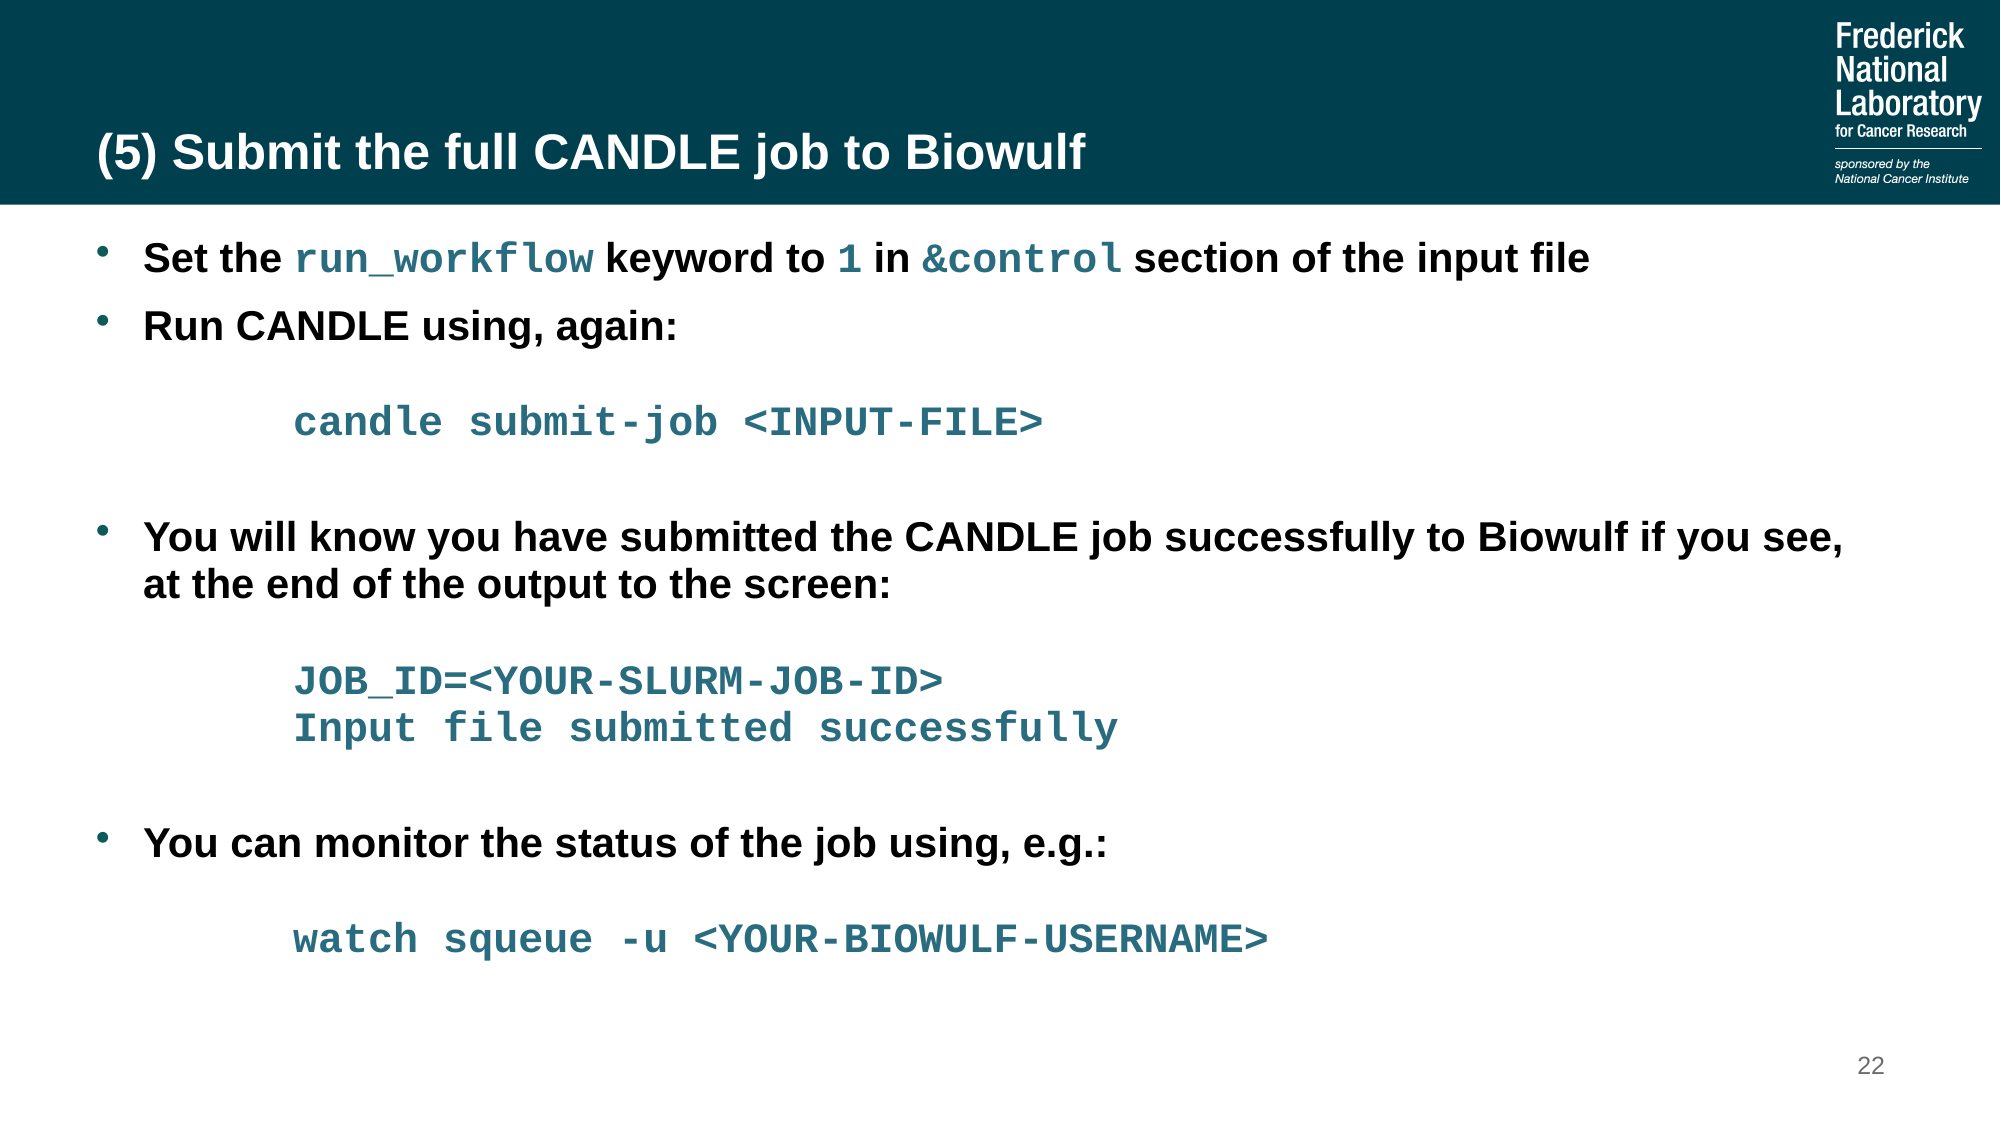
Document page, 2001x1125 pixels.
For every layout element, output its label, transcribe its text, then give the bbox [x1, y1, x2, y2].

picture [1853, 96, 1867, 115]
picture [1838, 57, 1853, 81]
slide_number 22 [1433, 1042, 1900, 1103]
picture [1929, 91, 1938, 115]
picture [1837, 90, 1850, 115]
picture [1950, 23, 1963, 47]
title (5) Submit the full CANDLE job to Biowulf [81, 0, 1804, 188]
picture [1915, 29, 1924, 47]
picture [1873, 57, 1881, 81]
picture [1865, 29, 1877, 48]
picture [1940, 96, 1954, 115]
picture [1838, 23, 1850, 47]
picture [1854, 29, 1862, 47]
picture [1934, 29, 1946, 48]
picture [1886, 96, 1900, 115]
picture [1957, 96, 1981, 121]
picture [1925, 62, 1939, 81]
picture [1908, 125, 1913, 136]
picture [1857, 62, 1871, 81]
picture [1870, 90, 1883, 115]
list Set the run_workflow keyword to 1 in &control section of the input file Run CANDLE using, again: candle submit-job <INPUT-FILE> You will know you have submitted the CANDLE job successfully to Biowulf if you see, at the end of the output to the screen: JOB_ID=<YOUR-SLURM-JOB-ID> Input file submitted successfully You can monitor the status of the job using, e.g.: watch squeue -u <YOUR-BIOWULF-USERNAME> [80, 226, 1883, 1002]
picture [1892, 62, 1905, 81]
picture [1881, 23, 1894, 48]
picture [1957, 125, 1961, 136]
picture [1904, 96, 1912, 115]
picture [1909, 62, 1921, 81]
picture [1846, 128, 1852, 136]
picture [1898, 29, 1911, 48]
picture [1914, 96, 1928, 115]
